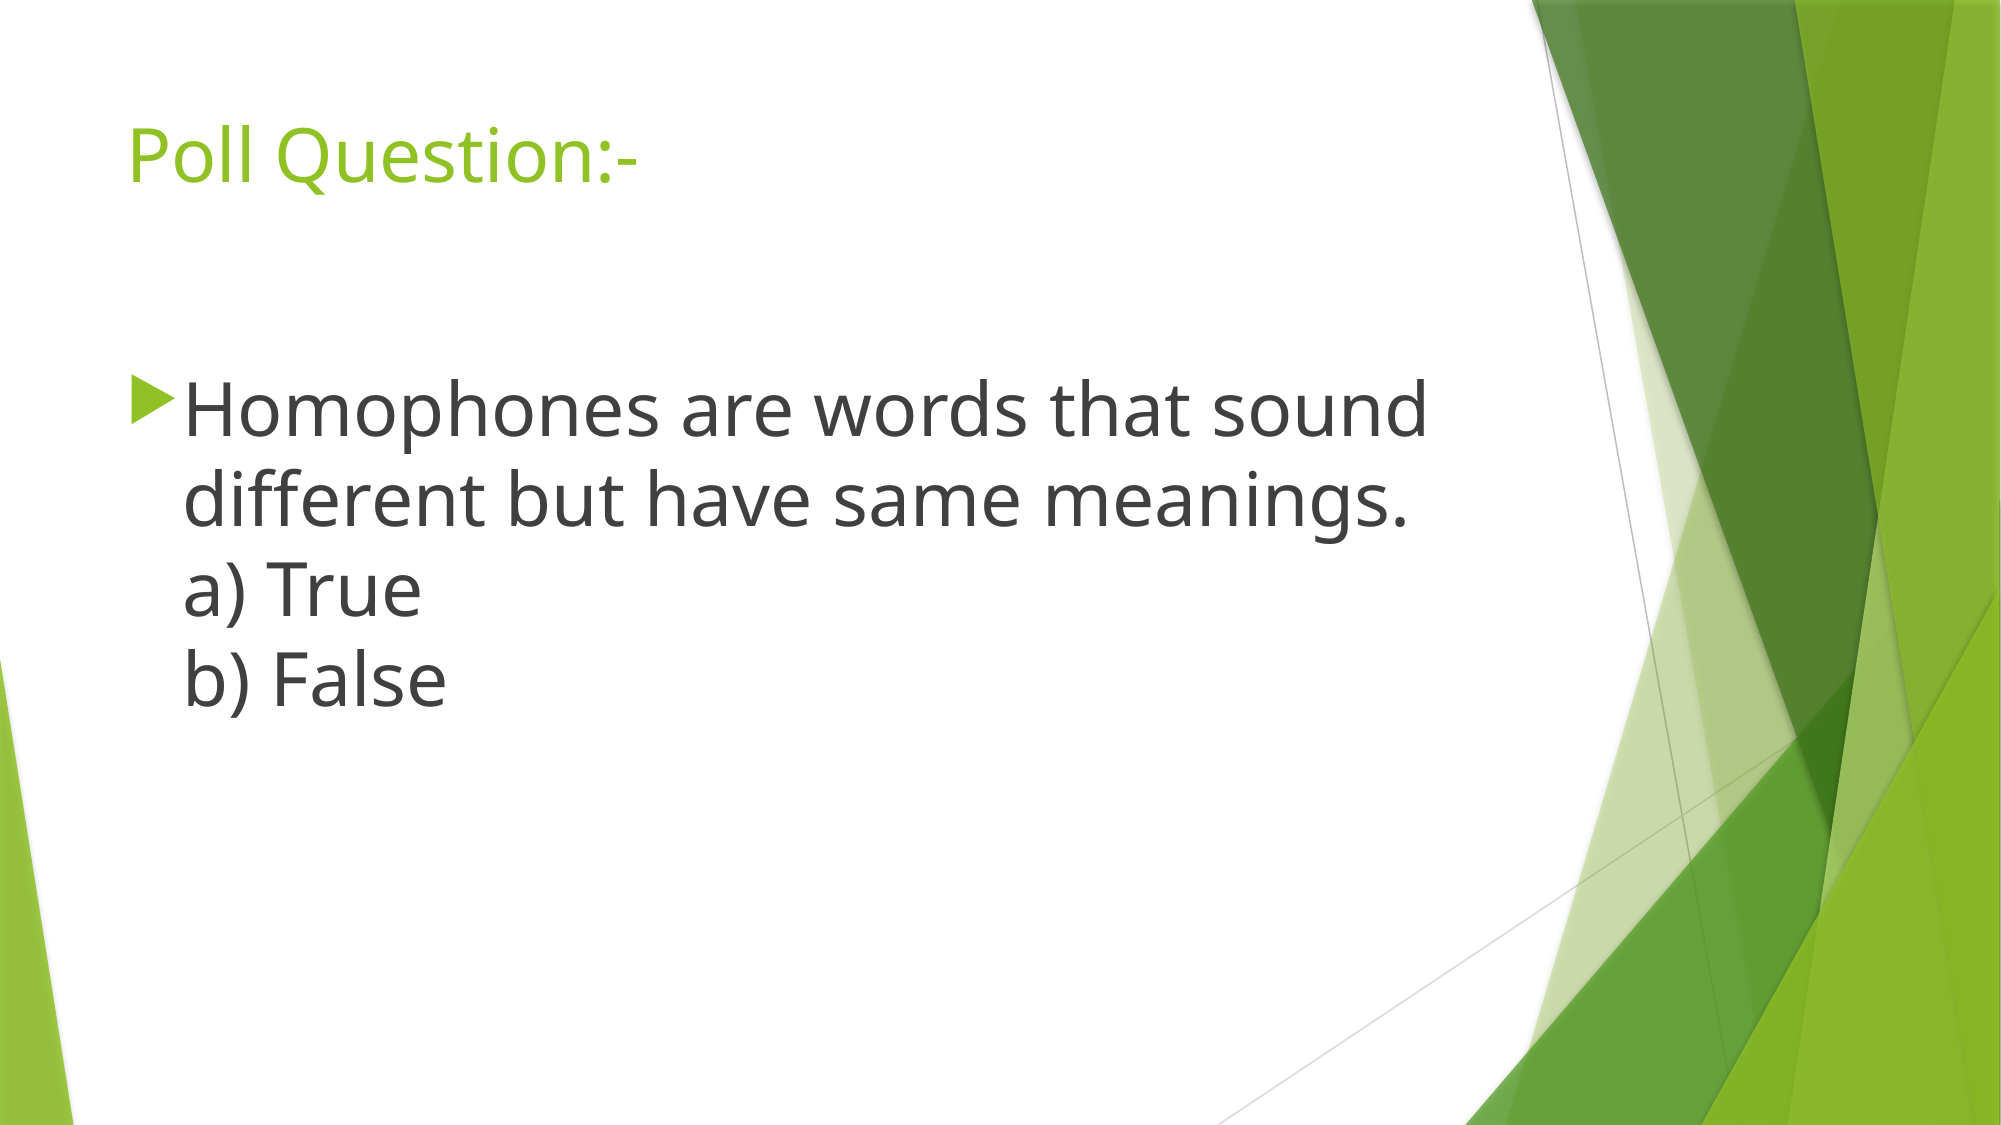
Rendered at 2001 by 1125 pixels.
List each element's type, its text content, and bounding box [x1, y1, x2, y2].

title Poll Question:- [111, 99, 1522, 317]
list Homophones are words that sound different but have same meanings. a) True b) False [111, 354, 1522, 992]
